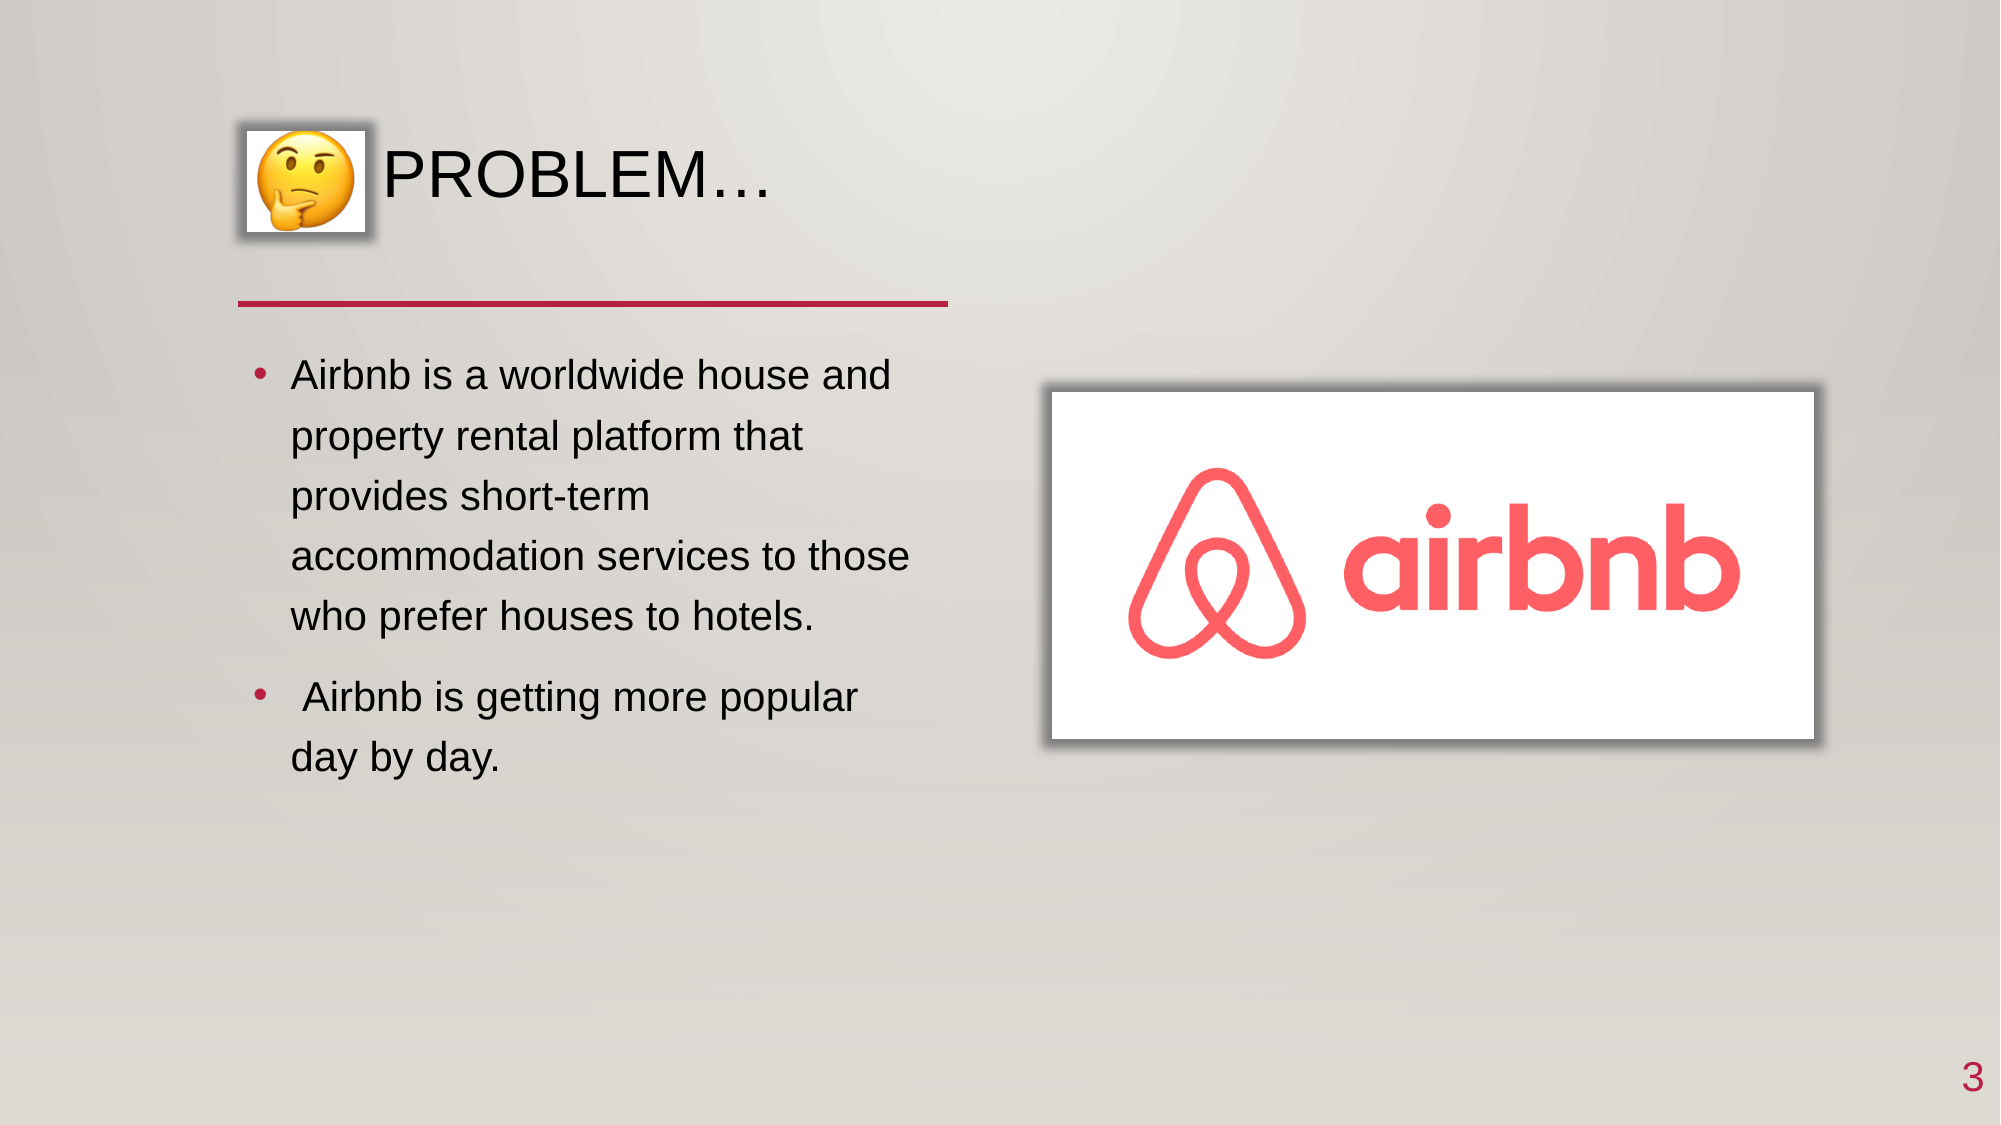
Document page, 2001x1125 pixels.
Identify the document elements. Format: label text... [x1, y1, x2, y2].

picture [246, 131, 365, 232]
title Problem… [238, 131, 948, 301]
text_box [0, 330, 2000, 1125]
slide_number 3 [1866, 1042, 2000, 1125]
text_box [0, 0, 2000, 330]
picture [1052, 392, 1814, 739]
list Airbnb is a worldwide house and property rental platform that provides short-term accommodation services to those who prefer houses to hotels. Airbnb is getting more popular day by day. [238, 330, 948, 999]
